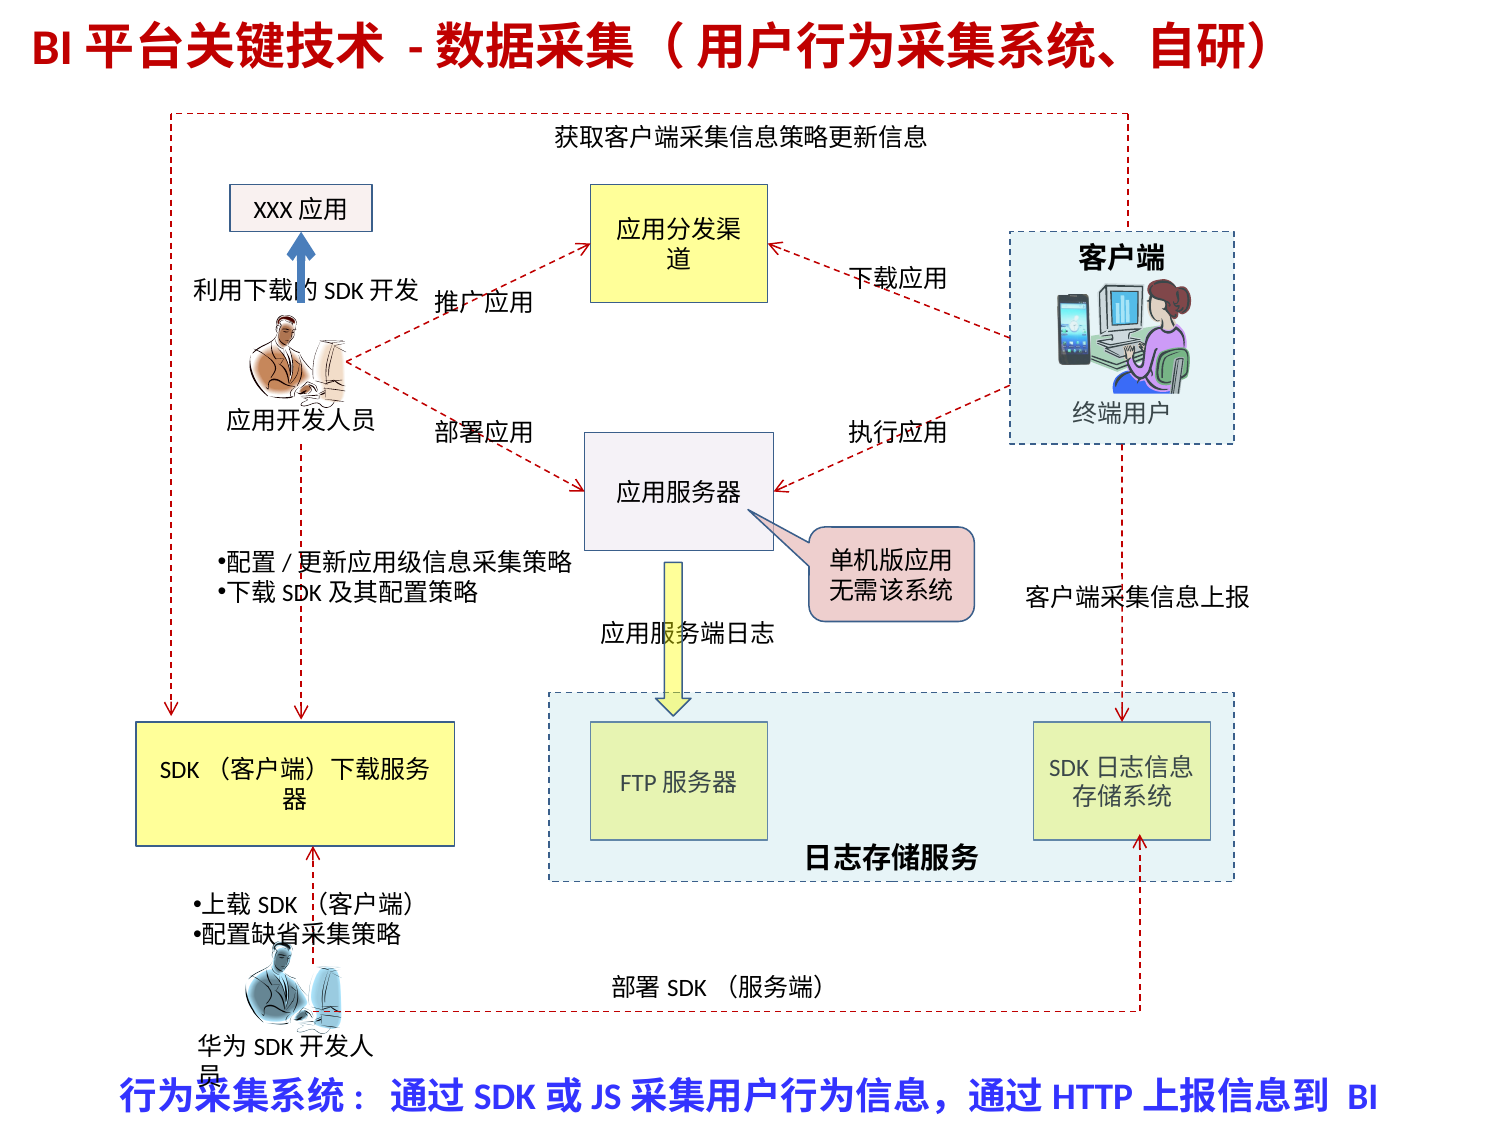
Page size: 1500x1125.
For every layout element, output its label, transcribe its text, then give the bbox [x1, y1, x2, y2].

text_box 单机版应用无需该系统 [746, 507, 977, 624]
text_box 上载SDK（客户端） 配置缺省采集策略 [318, 881, 444, 956]
text_box 客户端采集信息上报 [1126, 574, 1266, 619]
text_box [767, 243, 1010, 339]
text_box 获取客户端采集信息策略更新信息 [539, 121, 945, 159]
text_box 配置/更新应用级信息采集策略 下载SDK及其配置策略 [306, 538, 588, 614]
text_box BI平台关键技术 -数据采集（ 用户行为采集系统、自研） [16, 7, 1312, 82]
text_box 利用下载的SDK开发 [178, 267, 340, 312]
text_box 应用服务端日志 [585, 609, 662, 655]
text_box 客户端采集信息上报 [1011, 574, 1117, 619]
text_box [345, 370, 585, 492]
text_box 应用服务端日志 [685, 609, 791, 655]
text_box 行为采集系统: 通过SDK或JS采集用户行为信息，通过HTTP上报信息到 BI [105, 1064, 1393, 1125]
text_box 配置/更新应用级信息采集策略 下载SDK及其配置策略 [202, 538, 296, 614]
text_box XXX应用 [228, 182, 374, 234]
text_box 日志存储服务 [547, 690, 1236, 883]
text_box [1056, 278, 1192, 433]
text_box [773, 385, 1010, 492]
text_box 部署SDK（服务端） [596, 964, 853, 1009]
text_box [345, 243, 591, 362]
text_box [210, 314, 340, 443]
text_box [182, 940, 408, 1069]
text_box [653, 560, 693, 719]
text_box 应用服务器 [582, 430, 776, 553]
text_box 上载SDK（客户端） 配置缺省采集策略 [178, 881, 308, 942]
text_box SDK（客户端）下载服务器 [134, 720, 457, 848]
text_box 客户端 [1008, 230, 1236, 446]
text_box 应用分发渠道 [588, 182, 770, 305]
